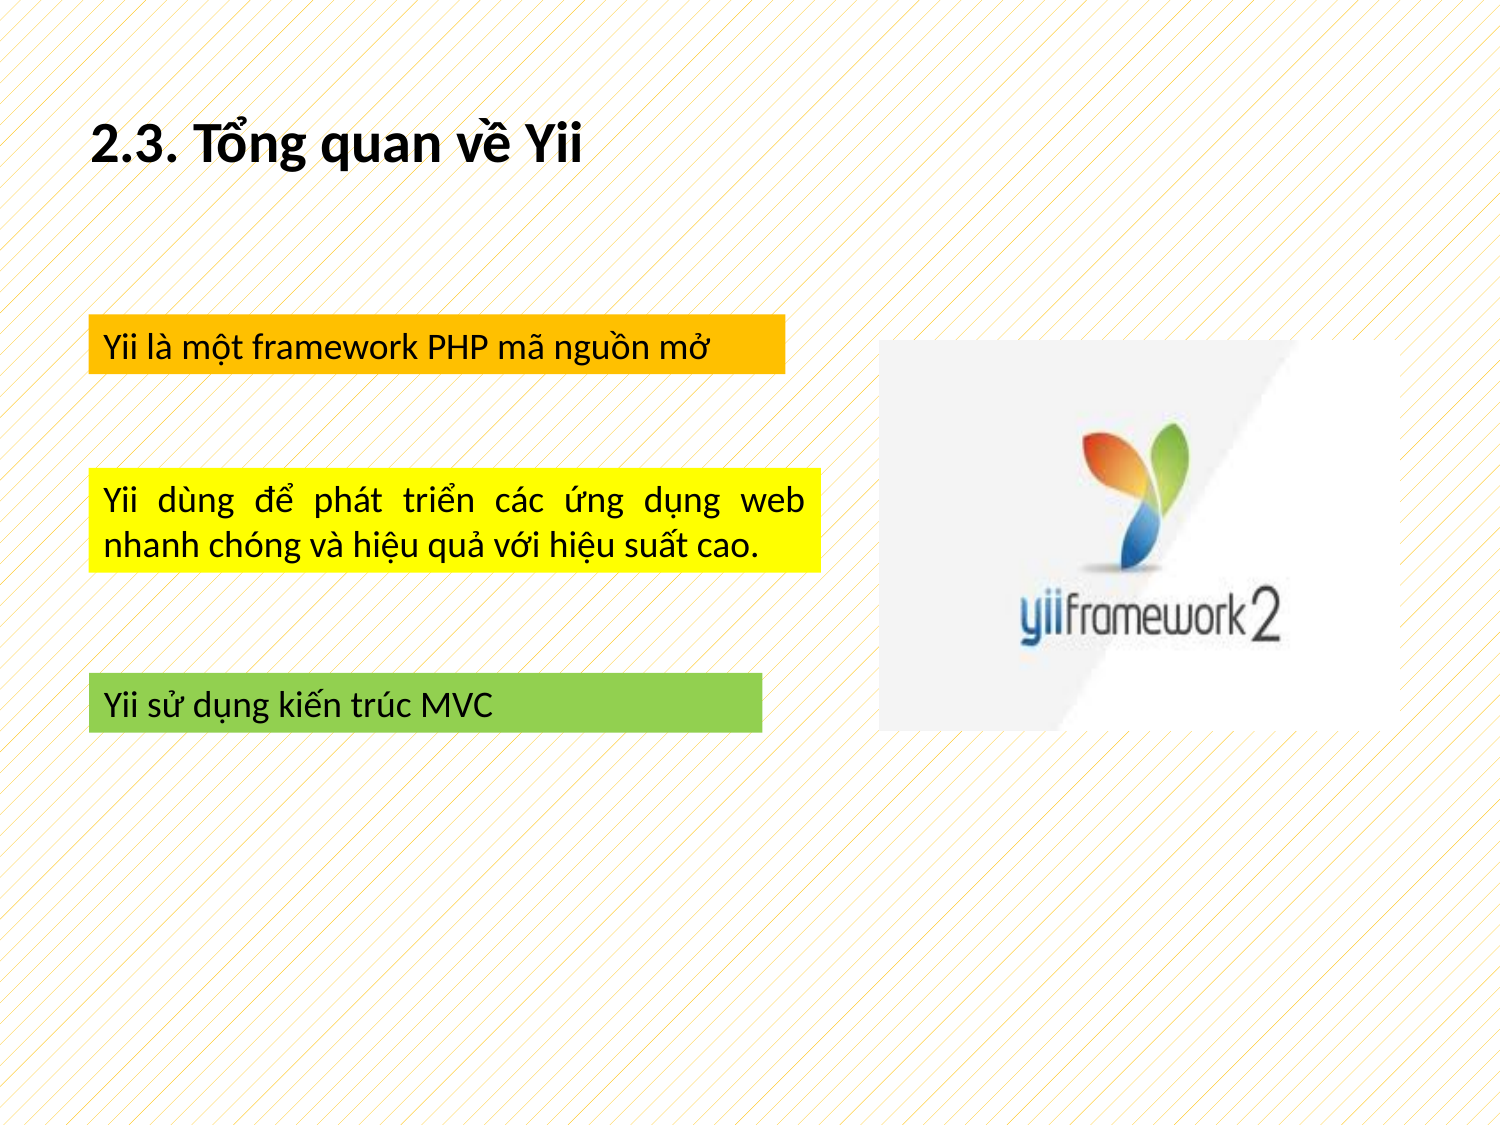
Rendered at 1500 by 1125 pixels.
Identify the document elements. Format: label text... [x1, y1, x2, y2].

title 2.3. Tổng quan về Yii [75, 45, 1425, 233]
text_box Yii dùng để phát triển các ứng dụng web nhanh chóng và hiệu quả với hiệu suất cao. [88, 467, 821, 573]
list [879, 340, 1400, 731]
text_box Yii sử dụng kiến trúc MVC [89, 672, 763, 733]
text_box Yii là một framework PHP mã nguồn mở [88, 314, 786, 375]
